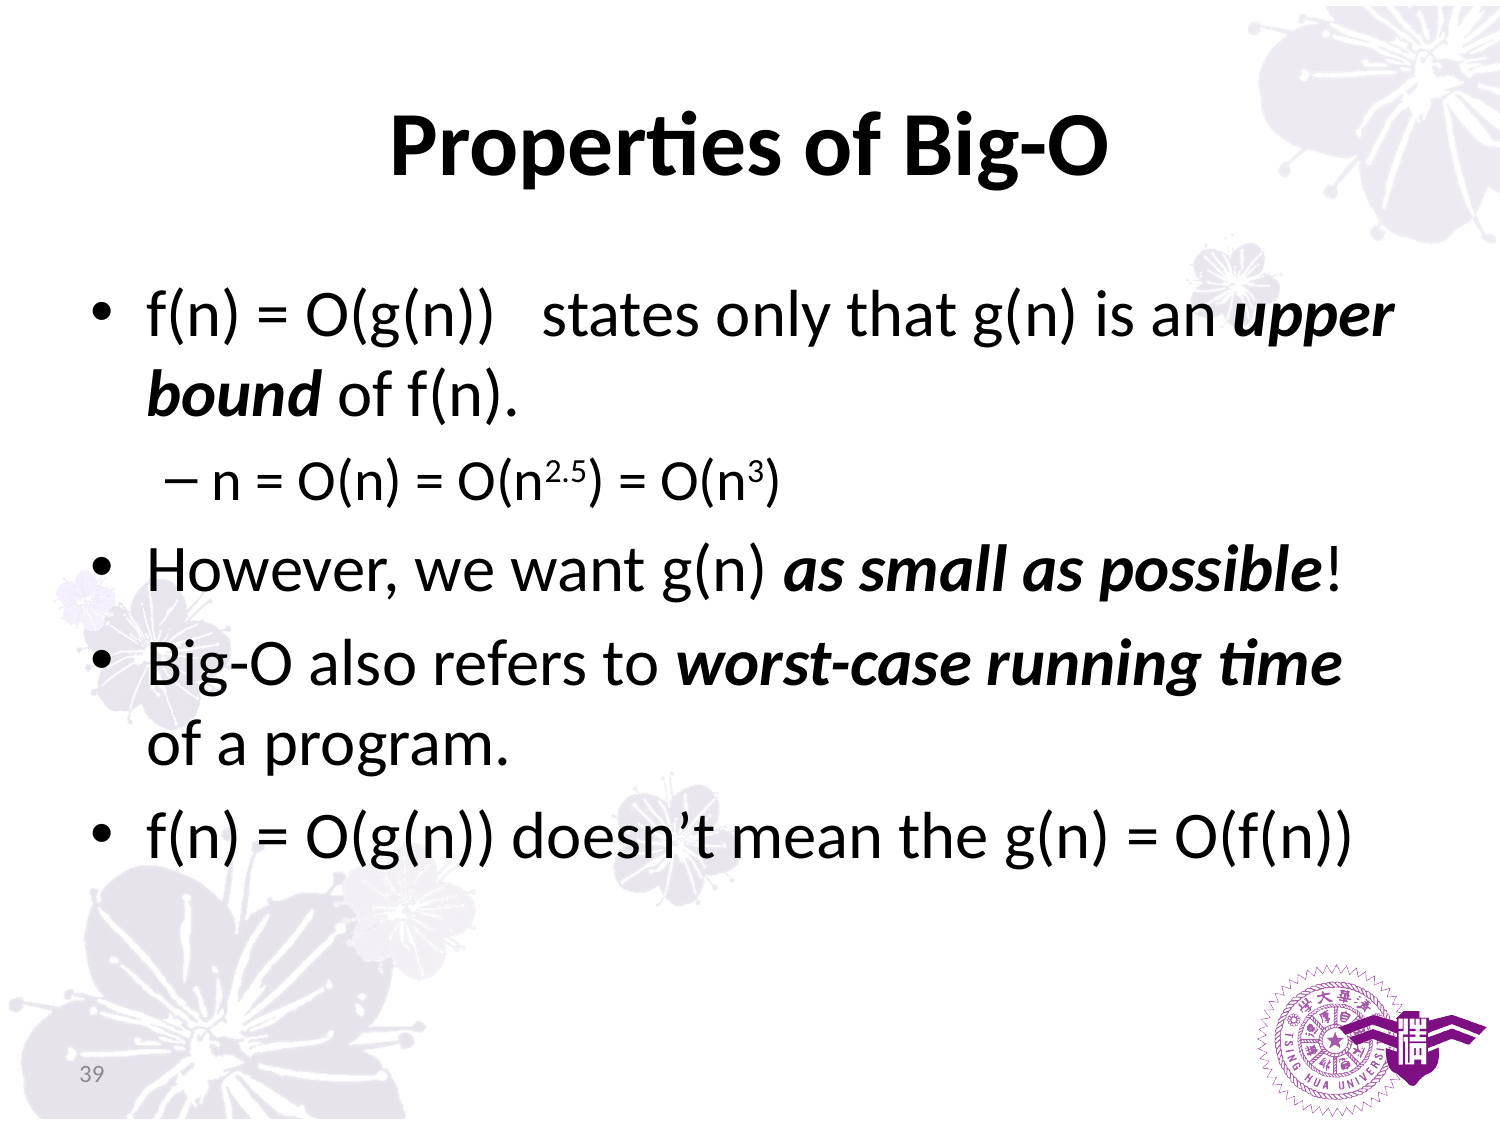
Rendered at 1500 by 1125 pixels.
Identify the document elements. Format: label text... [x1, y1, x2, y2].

list f(n) = O(g(n)) states only that g(n) is an upper bound of f(n). n = O(n) = O(n2.5) = O(n3) However, we want g(n) as small as possible! Big-O also refers to worst-case running time of a program. f(n) = O(g(n)) doesn’t mean the g(n) = O(f(n)) [75, 262, 1425, 1005]
picture [0, 6, 1500, 1119]
title Properties of Big-O [75, 45, 1425, 233]
slide_number 39 [0, 1042, 120, 1103]
